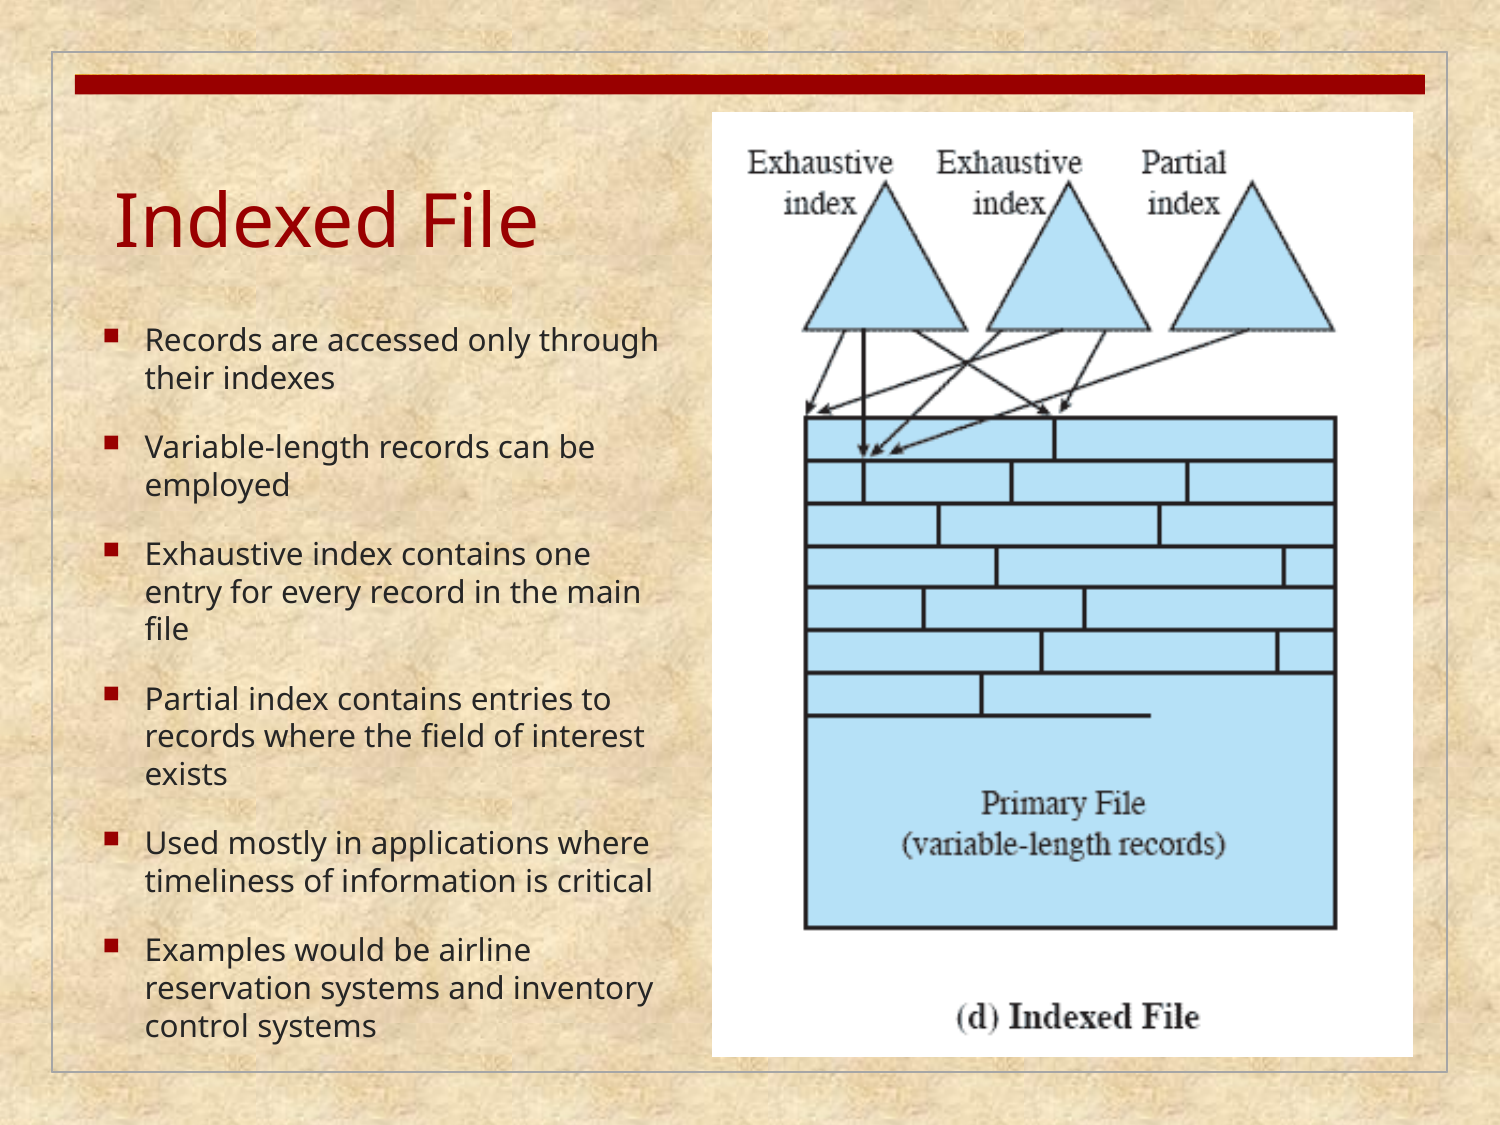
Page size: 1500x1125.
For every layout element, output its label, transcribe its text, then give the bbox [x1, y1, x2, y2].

title Indexed File [99, 99, 700, 263]
list Records are accessed only through their indexes Variable-length records can be employed Exhaustive index contains one entry for every record in the main file Partial index contains entries to records where the field of interest exists Used mostly in applications where timeliness of information is critical Examples would be airline reservation systems and inventory control systems [87, 312, 688, 1063]
picture [0, 0, 1500, 1125]
